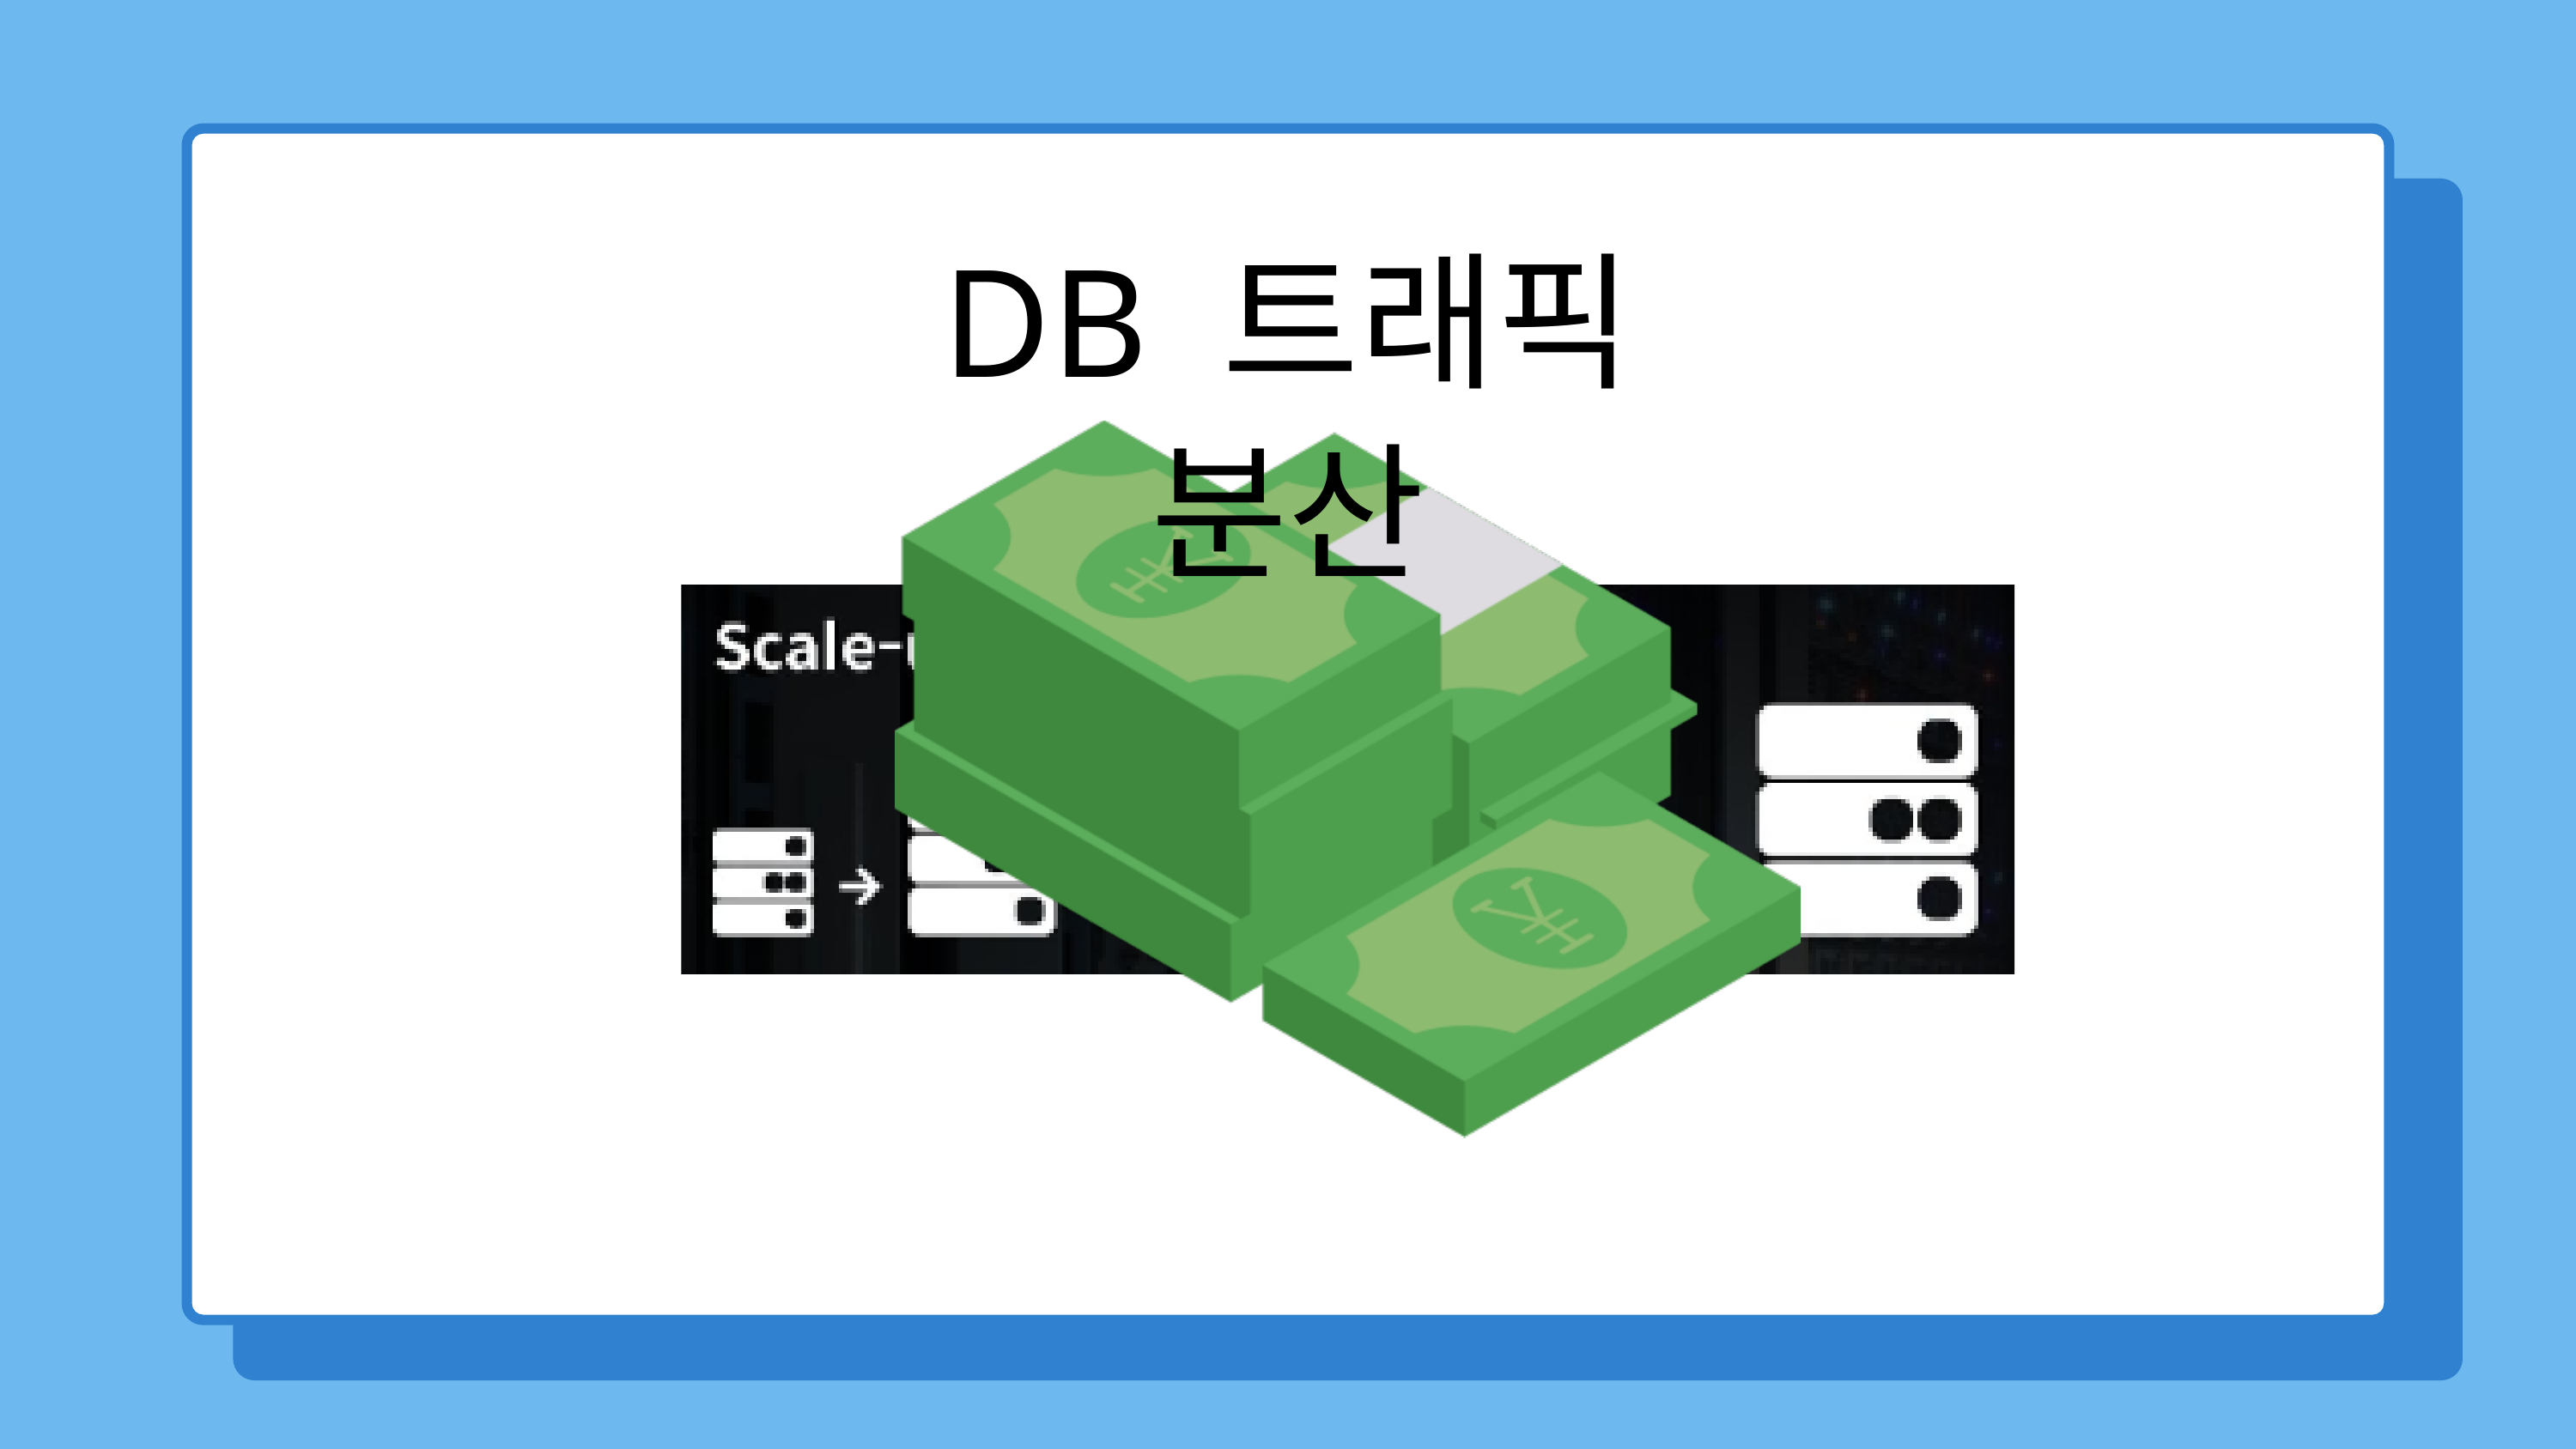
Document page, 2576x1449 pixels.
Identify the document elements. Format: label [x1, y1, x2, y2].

text_box [181, 123, 2395, 1325]
text_box [233, 178, 2464, 1381]
